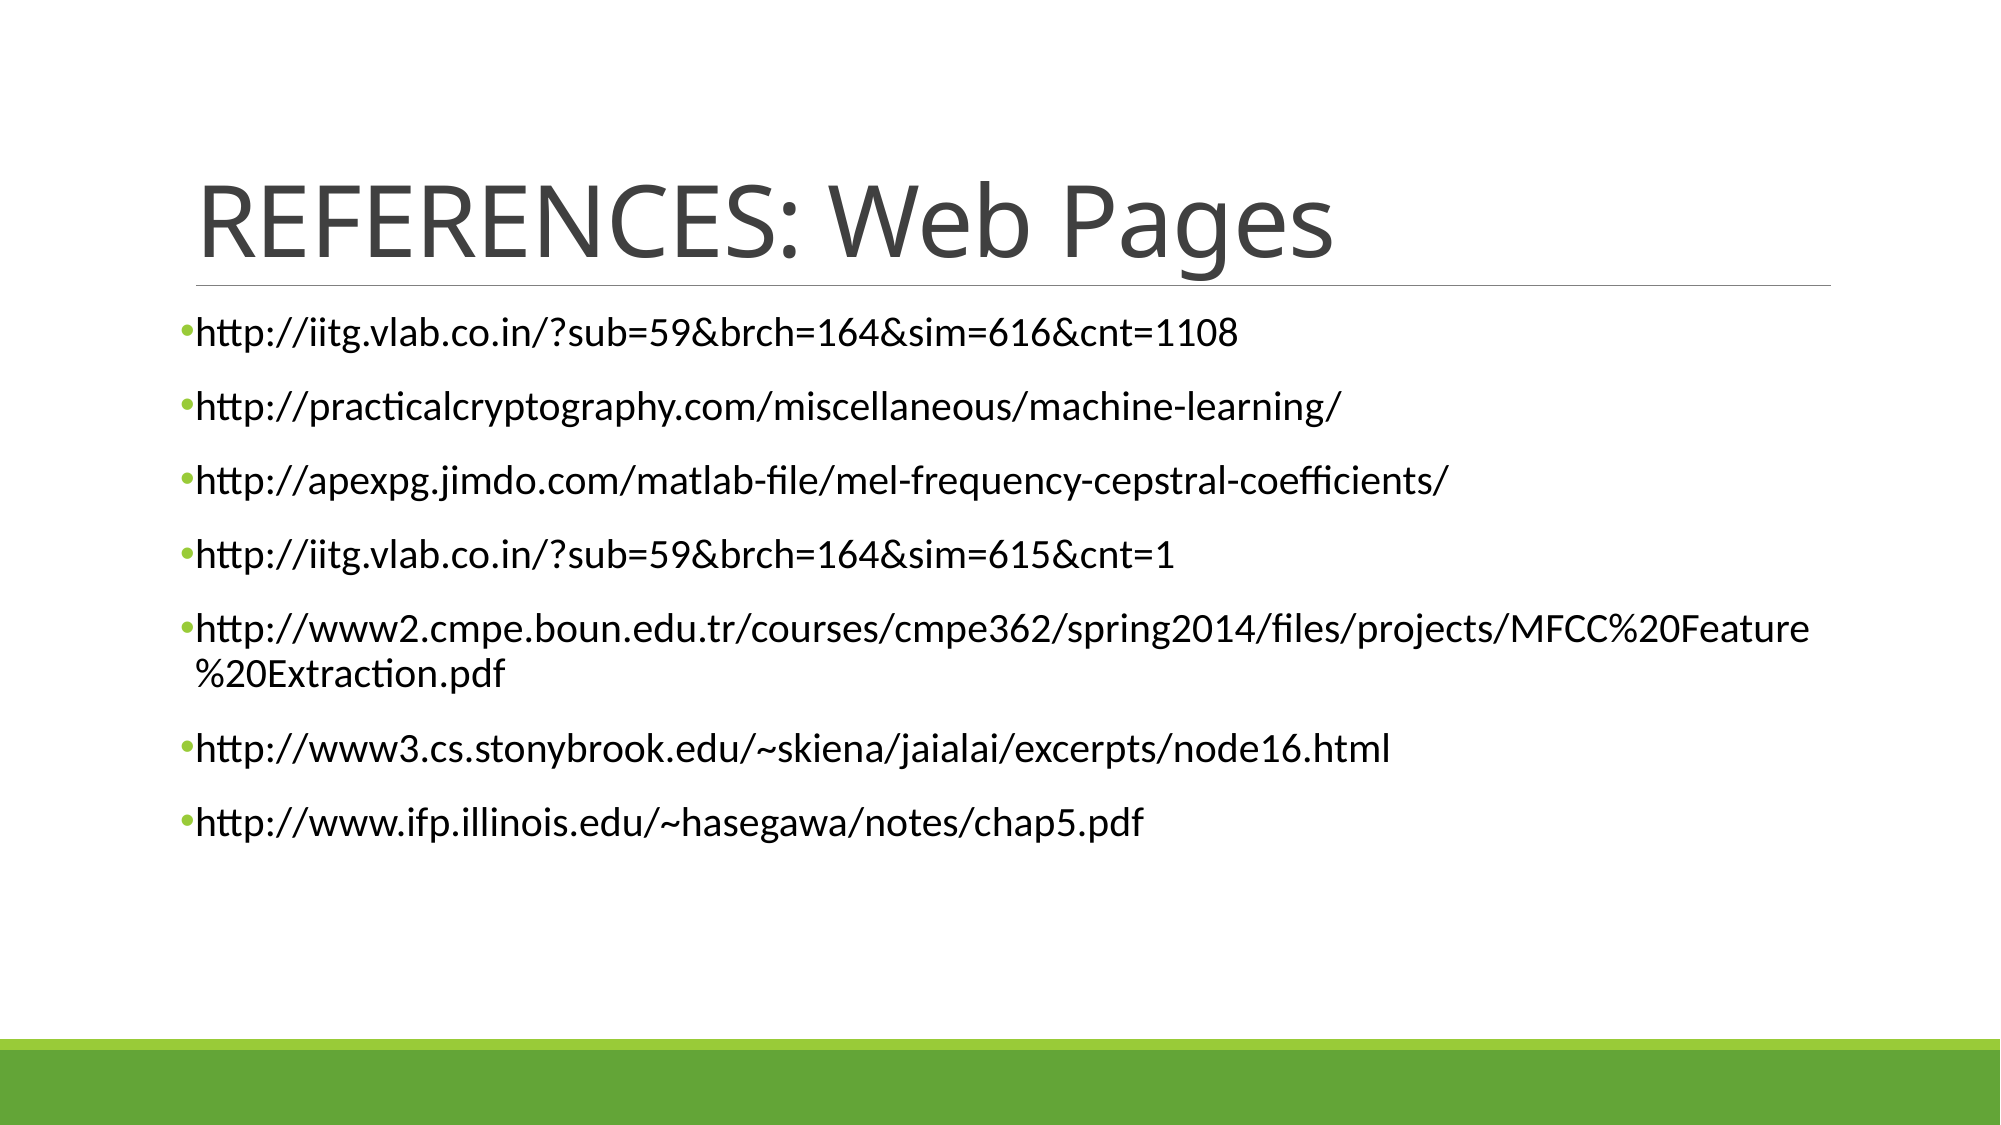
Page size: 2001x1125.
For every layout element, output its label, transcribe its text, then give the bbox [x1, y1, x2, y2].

list http://iitg.vlab.co.in/?sub=59&brch=164&sim=616&cnt=1108 http://practicalcryptography.com/miscellaneous/machine-learning/ http://apexpg.jimdo.com/matlab-file/mel-frequency-cepstral-coefficients/ http://iitg.vlab.co.in/?sub=59&brch=164&sim=615&cnt=1 http://www2.cmpe.boun.edu.tr/courses/cmpe362/spring2014/files/projects/MFCC%20Feature%20Extraction.pdf http://www3.cs.stonybrook.edu/~skiena/jaialai/excerpts/node16.html http://www.ifp.illinois.edu/~hasegawa/notes/chap5.pdf [180, 302, 1830, 963]
title REFERENCES: Web Pages [180, 47, 1830, 285]
